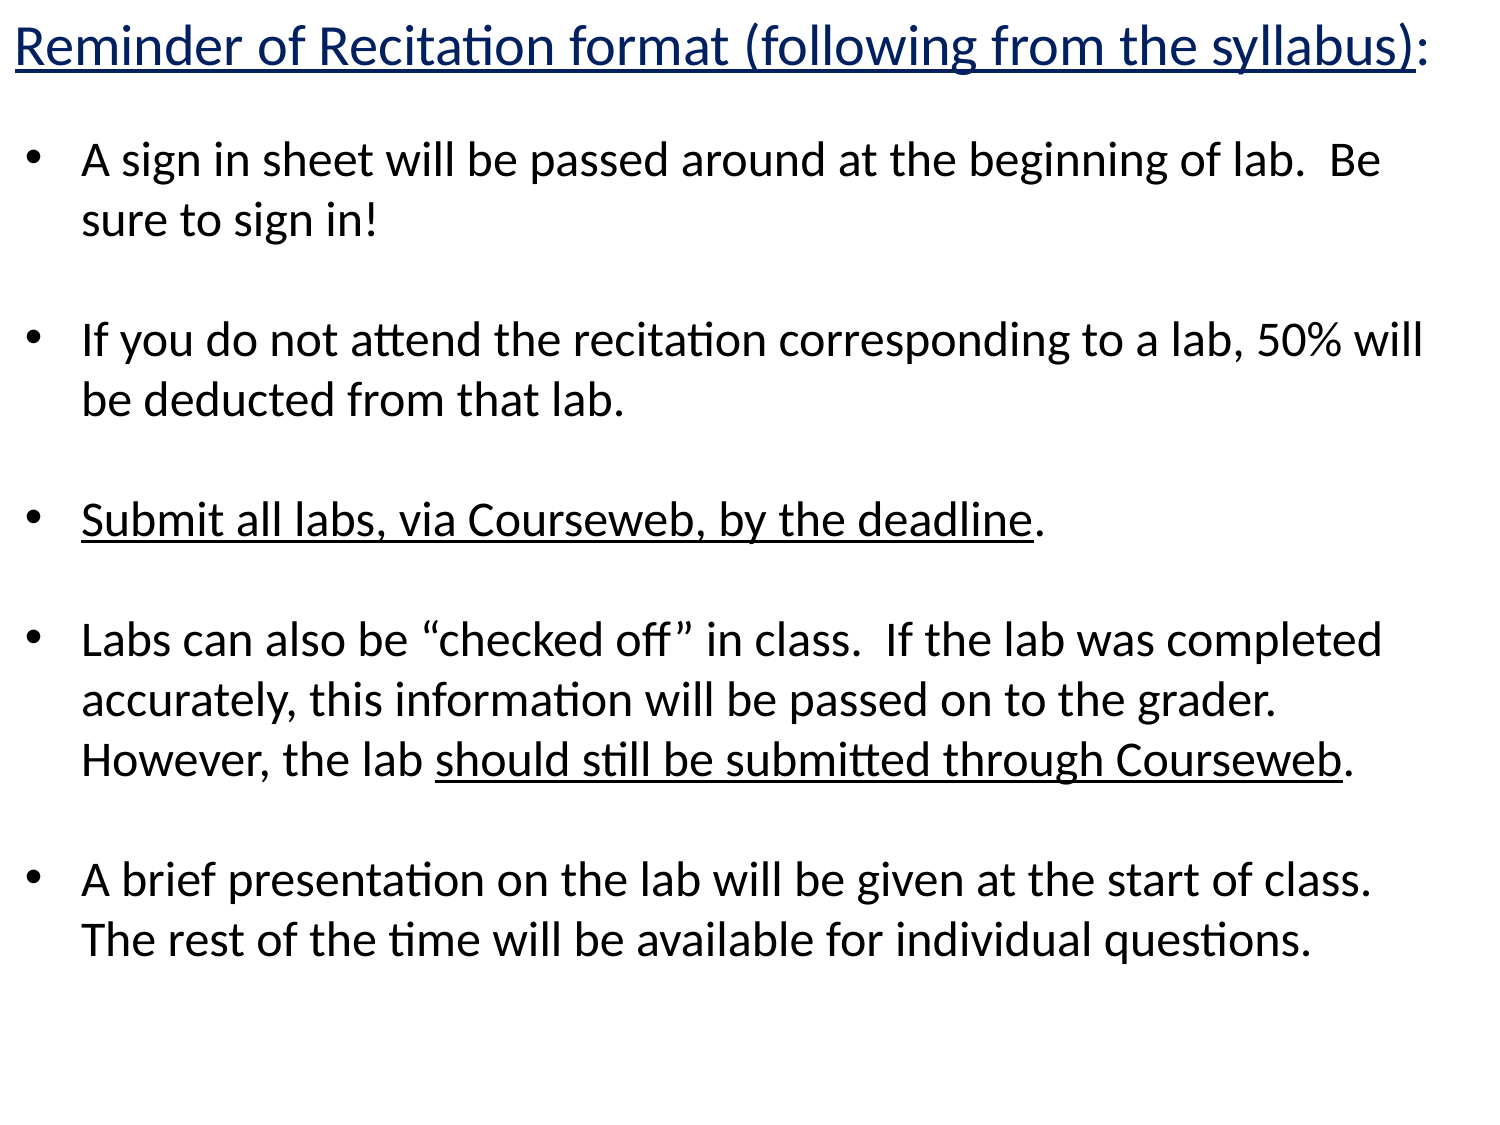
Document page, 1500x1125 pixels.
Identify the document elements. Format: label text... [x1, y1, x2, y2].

text_box Reminder of Recitation format (following from the syllabus): [0, 0, 1464, 85]
text_box A sign in sheet will be passed around at the beginning of lab. Be sure to sign in! If you do not attend the recitation corresponding to a lab, 50% will be deducted from that lab. Submit all labs, via Courseweb, by the deadline. Labs can also be “checked off” in class. If the lab was completed accurately, this information will be passed on to the grader. However, the lab should still be submitted through Courseweb. A brief presentation on the lab will be given at the start of class. The rest of the time will be available for individual questions. [9, 119, 1454, 1034]
